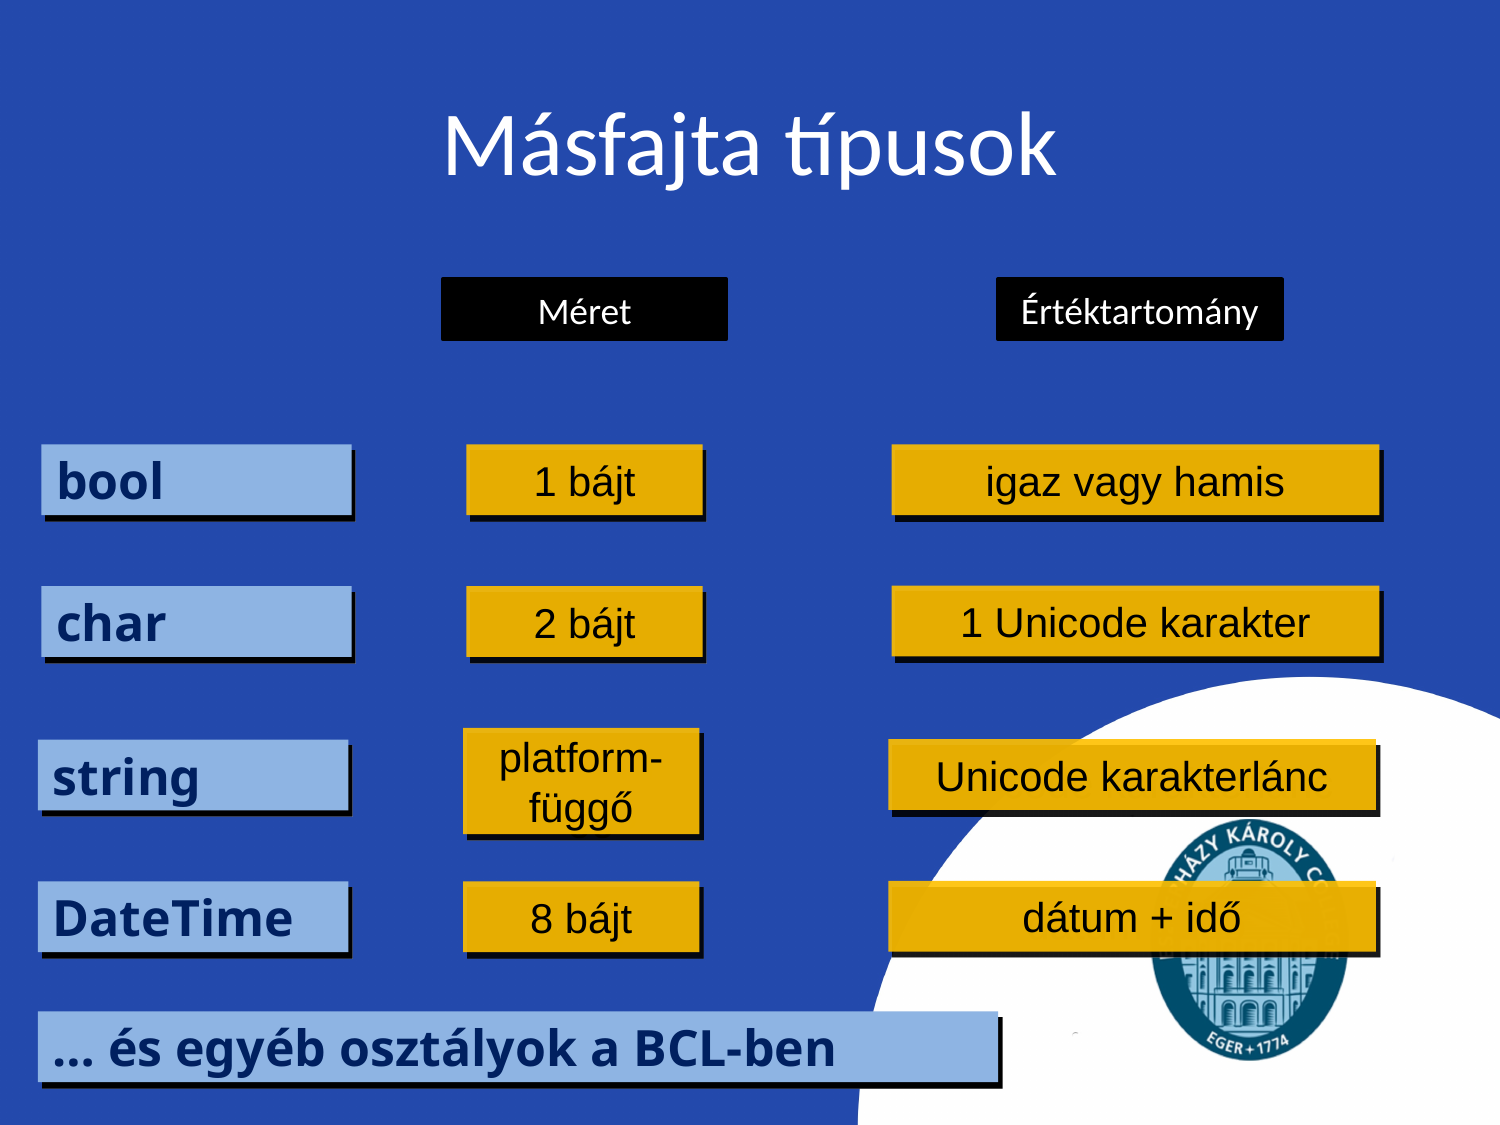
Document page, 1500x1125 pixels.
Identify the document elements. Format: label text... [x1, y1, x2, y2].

text_box 1 Unicode karakter [891, 585, 1380, 657]
text_box bool [41, 444, 352, 516]
text_box char [41, 586, 352, 657]
text_box 1 bájt [466, 444, 703, 516]
text_box 8 bájt [463, 881, 700, 953]
text_box igaz vagy hamis [891, 444, 1380, 516]
text_box dátum + idő [888, 880, 1376, 952]
title Másfajta típusok [75, 45, 1425, 233]
text_box string [37, 739, 349, 811]
text_box 2 bájt [466, 586, 703, 657]
text_box DateTime [37, 881, 349, 953]
picture [0, 0, 1500, 1125]
text_box platform-függő [463, 727, 700, 835]
text_box … és egyéb osztályok a BCL-ben [37, 1011, 999, 1083]
text_box Méret [441, 277, 728, 341]
text_box Értéktartomány [996, 277, 1284, 341]
text_box Unicode karakterlánc [888, 739, 1376, 810]
